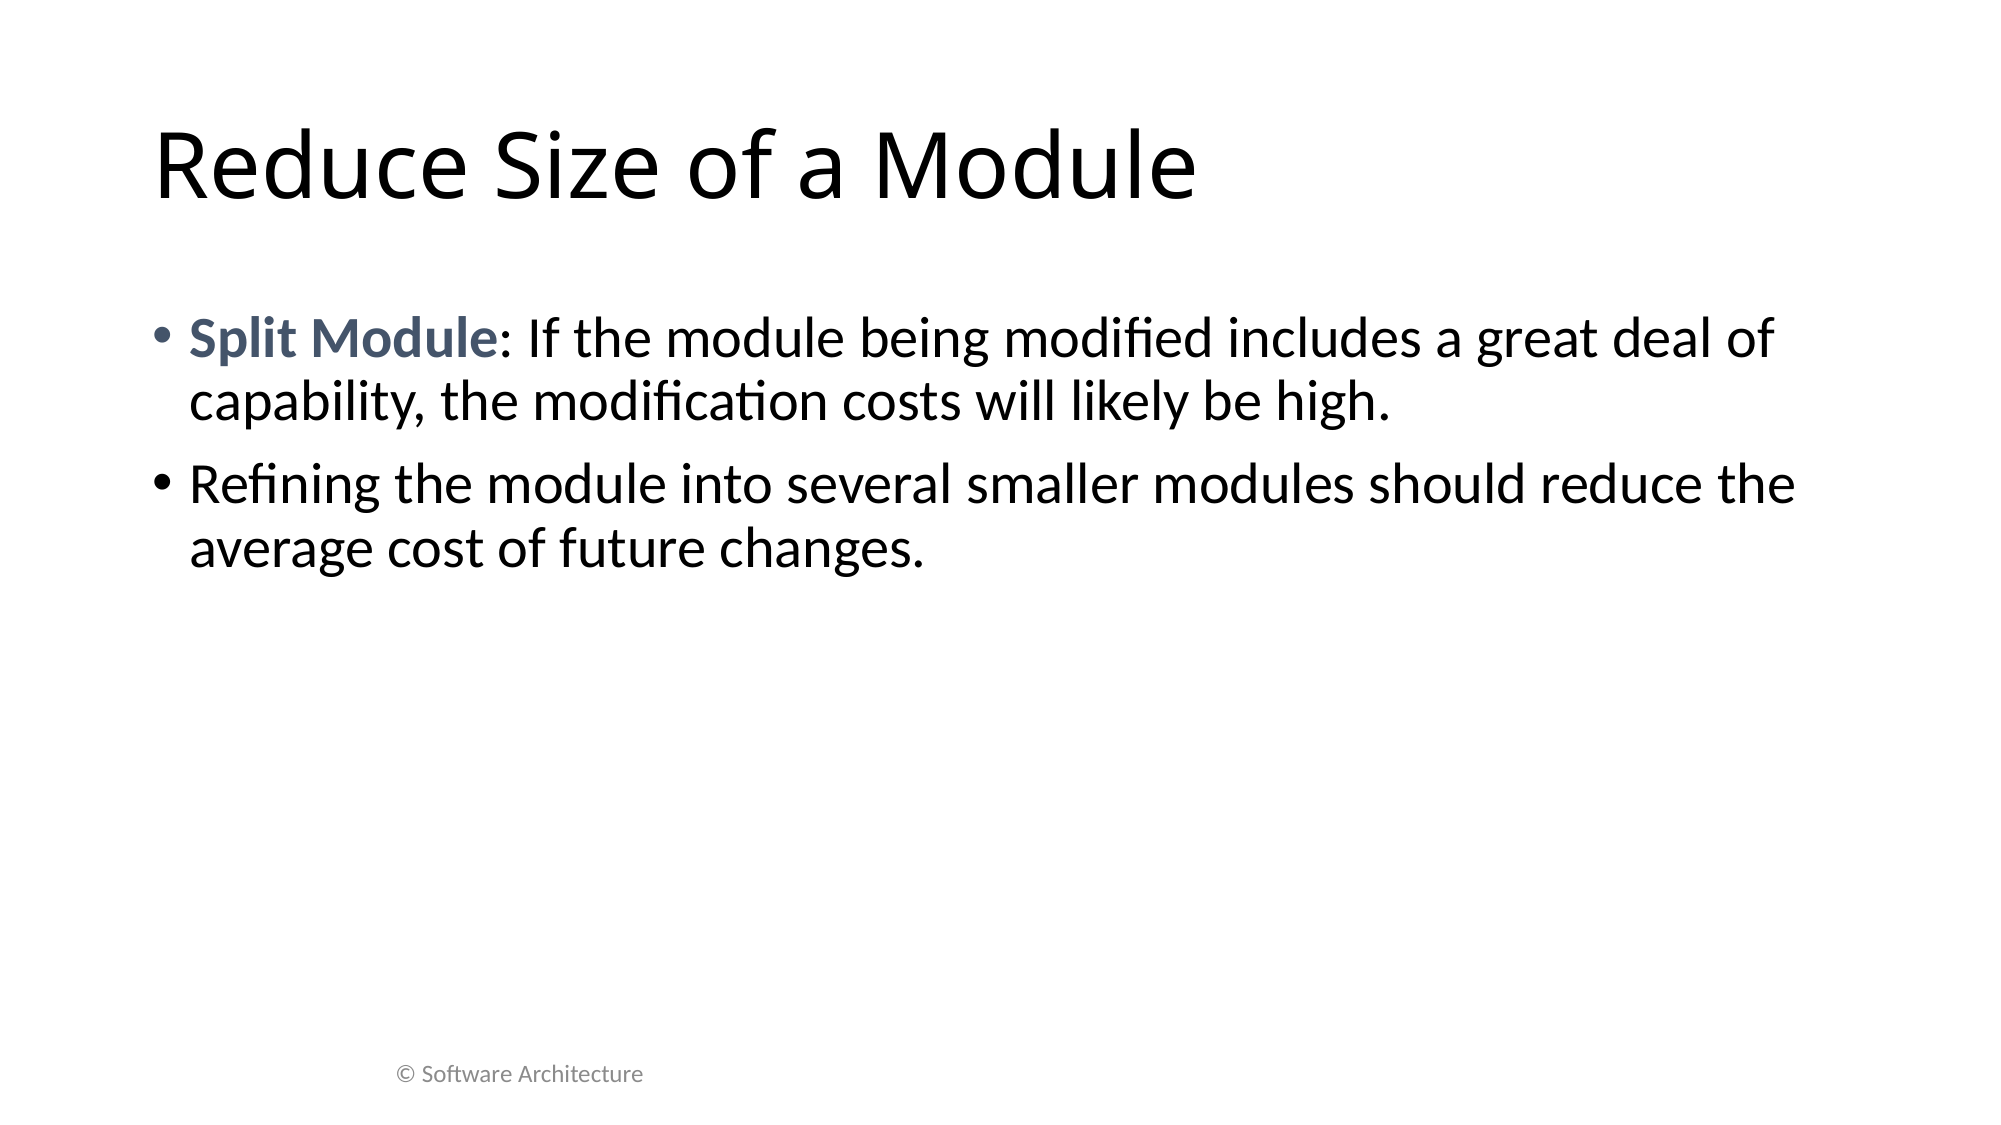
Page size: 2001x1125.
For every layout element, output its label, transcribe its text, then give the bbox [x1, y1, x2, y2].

list Split Module: If the module being modified includes a great deal of capability, the modification costs will likely be high. Refining the module into several smaller modules should reduce the average cost of future changes. [137, 299, 1863, 1014]
title Reduce Size of a Module [137, 59, 1863, 278]
footer © Software Architecture [0, 1042, 1040, 1103]
